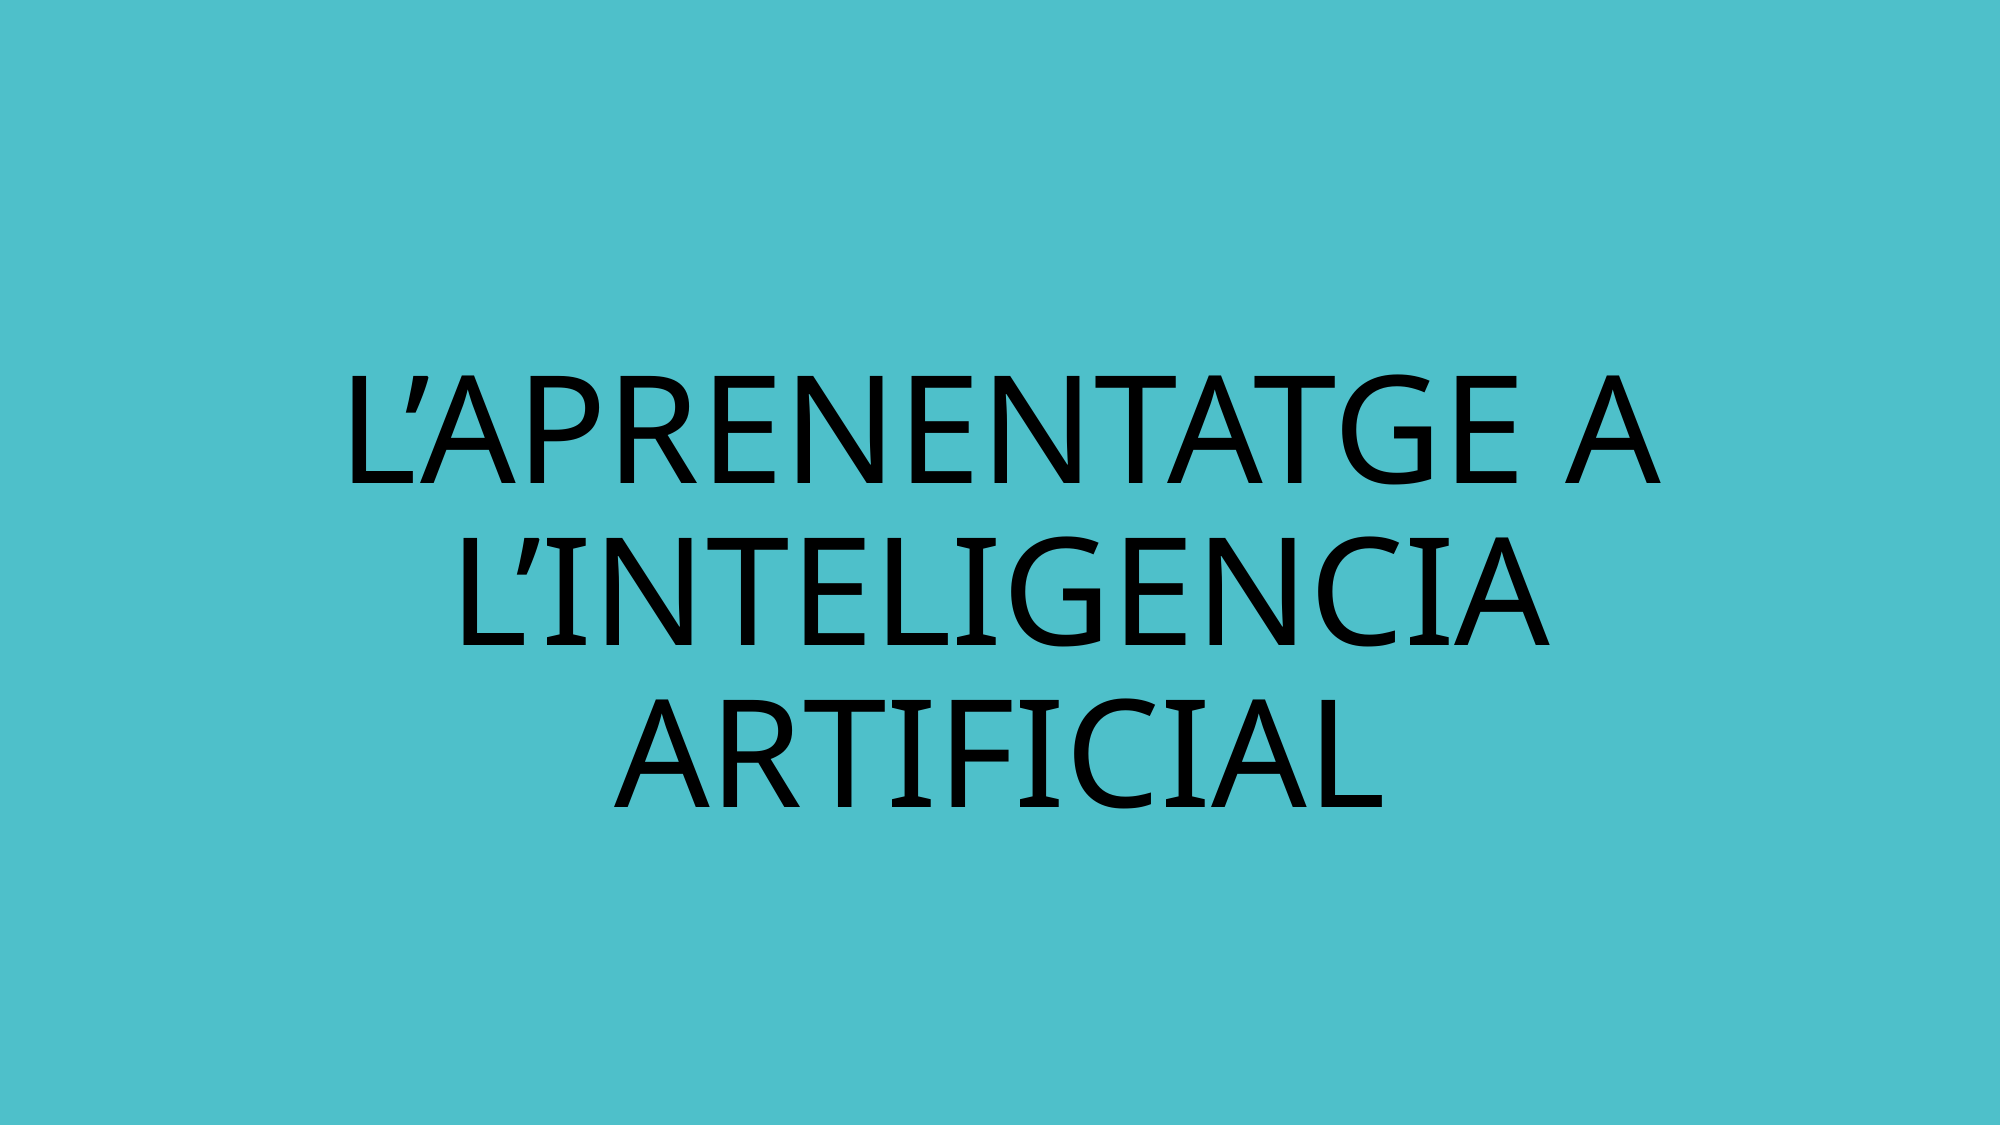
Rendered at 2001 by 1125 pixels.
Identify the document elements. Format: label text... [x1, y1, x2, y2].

title L’APRENENTATGE A L’INTELIGENCIA ARTIFICIAL [249, 324, 1750, 848]
